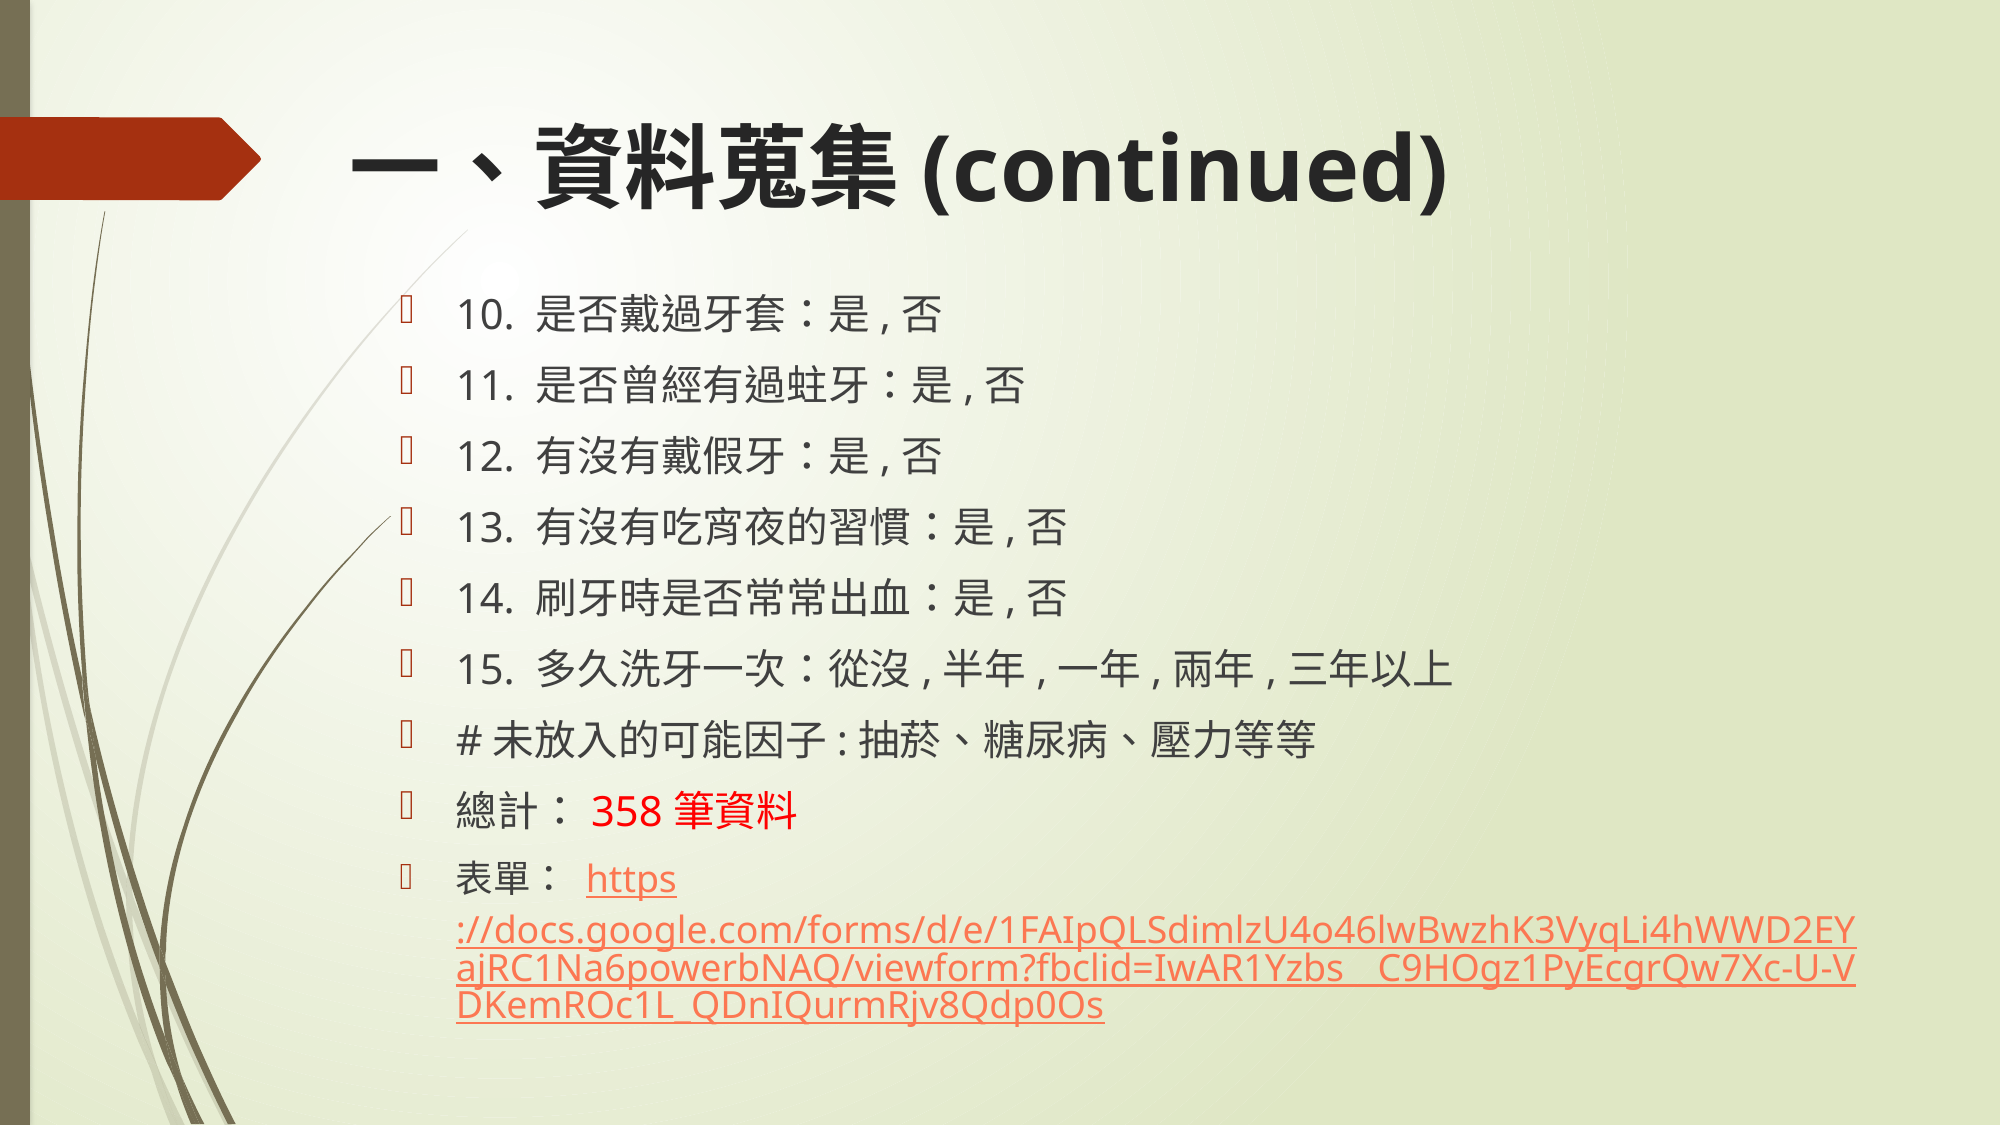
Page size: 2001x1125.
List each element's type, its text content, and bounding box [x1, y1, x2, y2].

list 10. 是否戴過牙套：是,否 11. 是否曾經有過蛀牙：是,否 12. 有沒有戴假牙：是,否 13. 有沒有吃宵夜的習慣：是,否 14. 刷牙時是否常常出血：是,否 15. 多久洗牙一次：從沒,半年,一年,兩年,三年以上 #未放入的可能因子:抽菸、糖尿病、壓力等等 總計：358筆資料 表單： https://docs.google.com/forms/d/e/1FAIpQLSdimlzU4o46lwBwzhK3VyqLi4hWWD2EYajRC1Na6powerbNAQ/viewform?fbclid=IwAR1Yzbs__C9HOgz1PyEcgrQw7Xc-U-VDKemROc1L_QDnIQurmRjv8Qdp0Os [384, 280, 1888, 1076]
title 一、資料蒐集(continued) [334, 102, 1797, 313]
